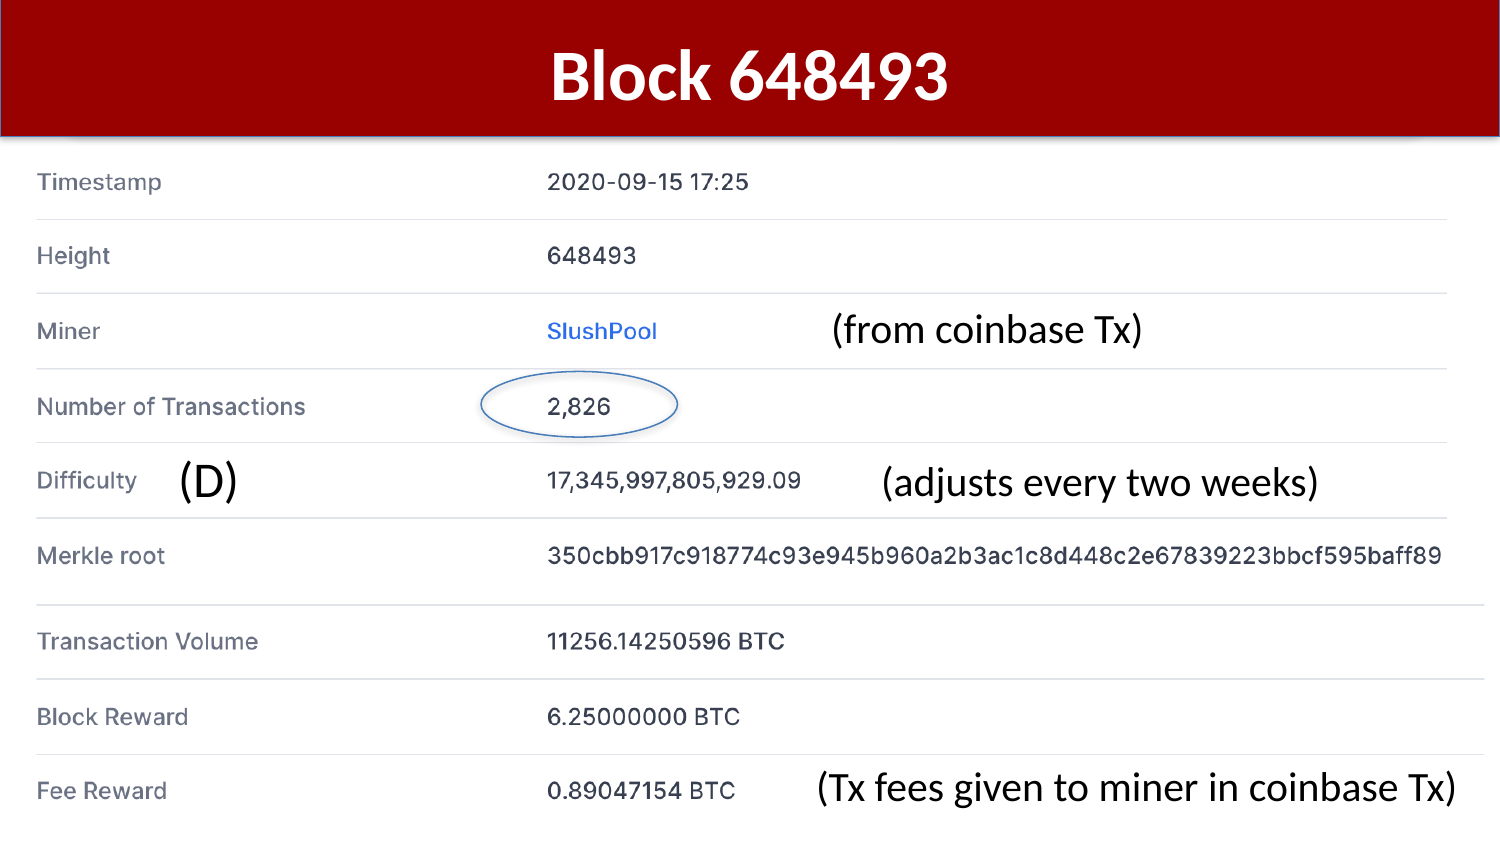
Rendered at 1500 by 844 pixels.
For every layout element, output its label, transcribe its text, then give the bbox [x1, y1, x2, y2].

picture [21, 157, 1485, 811]
title Block 648493 [75, 20, 1425, 123]
